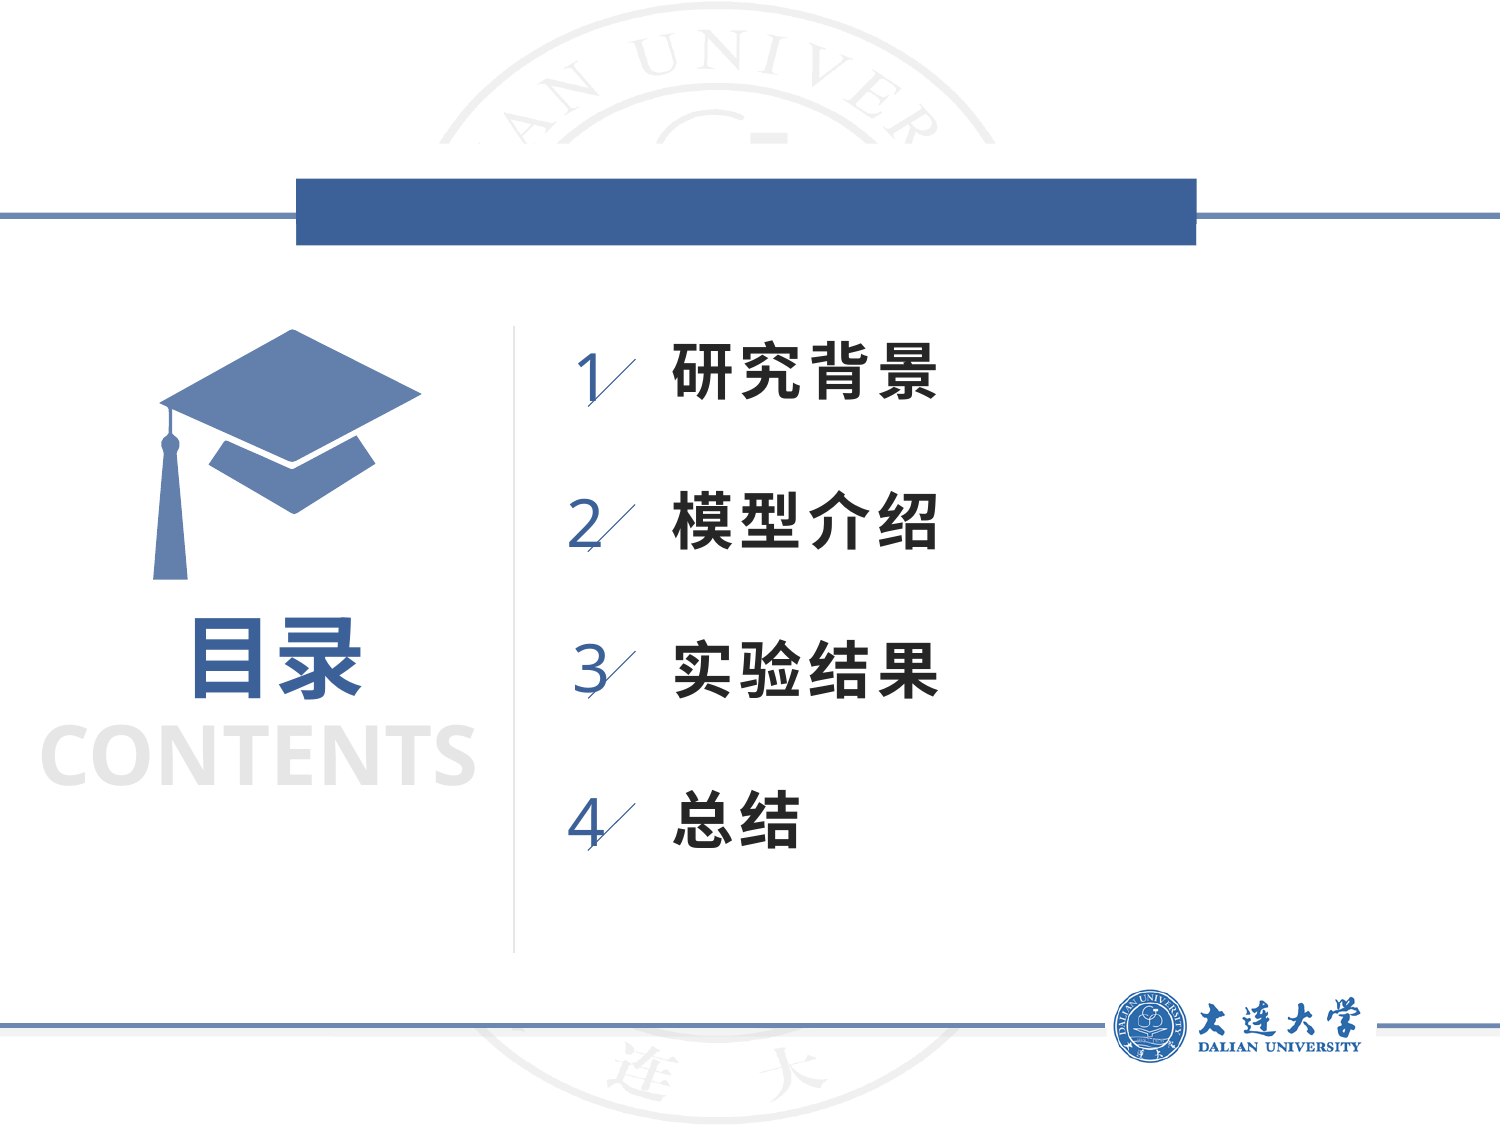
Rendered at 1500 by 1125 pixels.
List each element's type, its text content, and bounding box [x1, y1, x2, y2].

title 研究背景 模型介绍 实验结果 总结 [656, 324, 987, 868]
picture [1099, 982, 1377, 1069]
